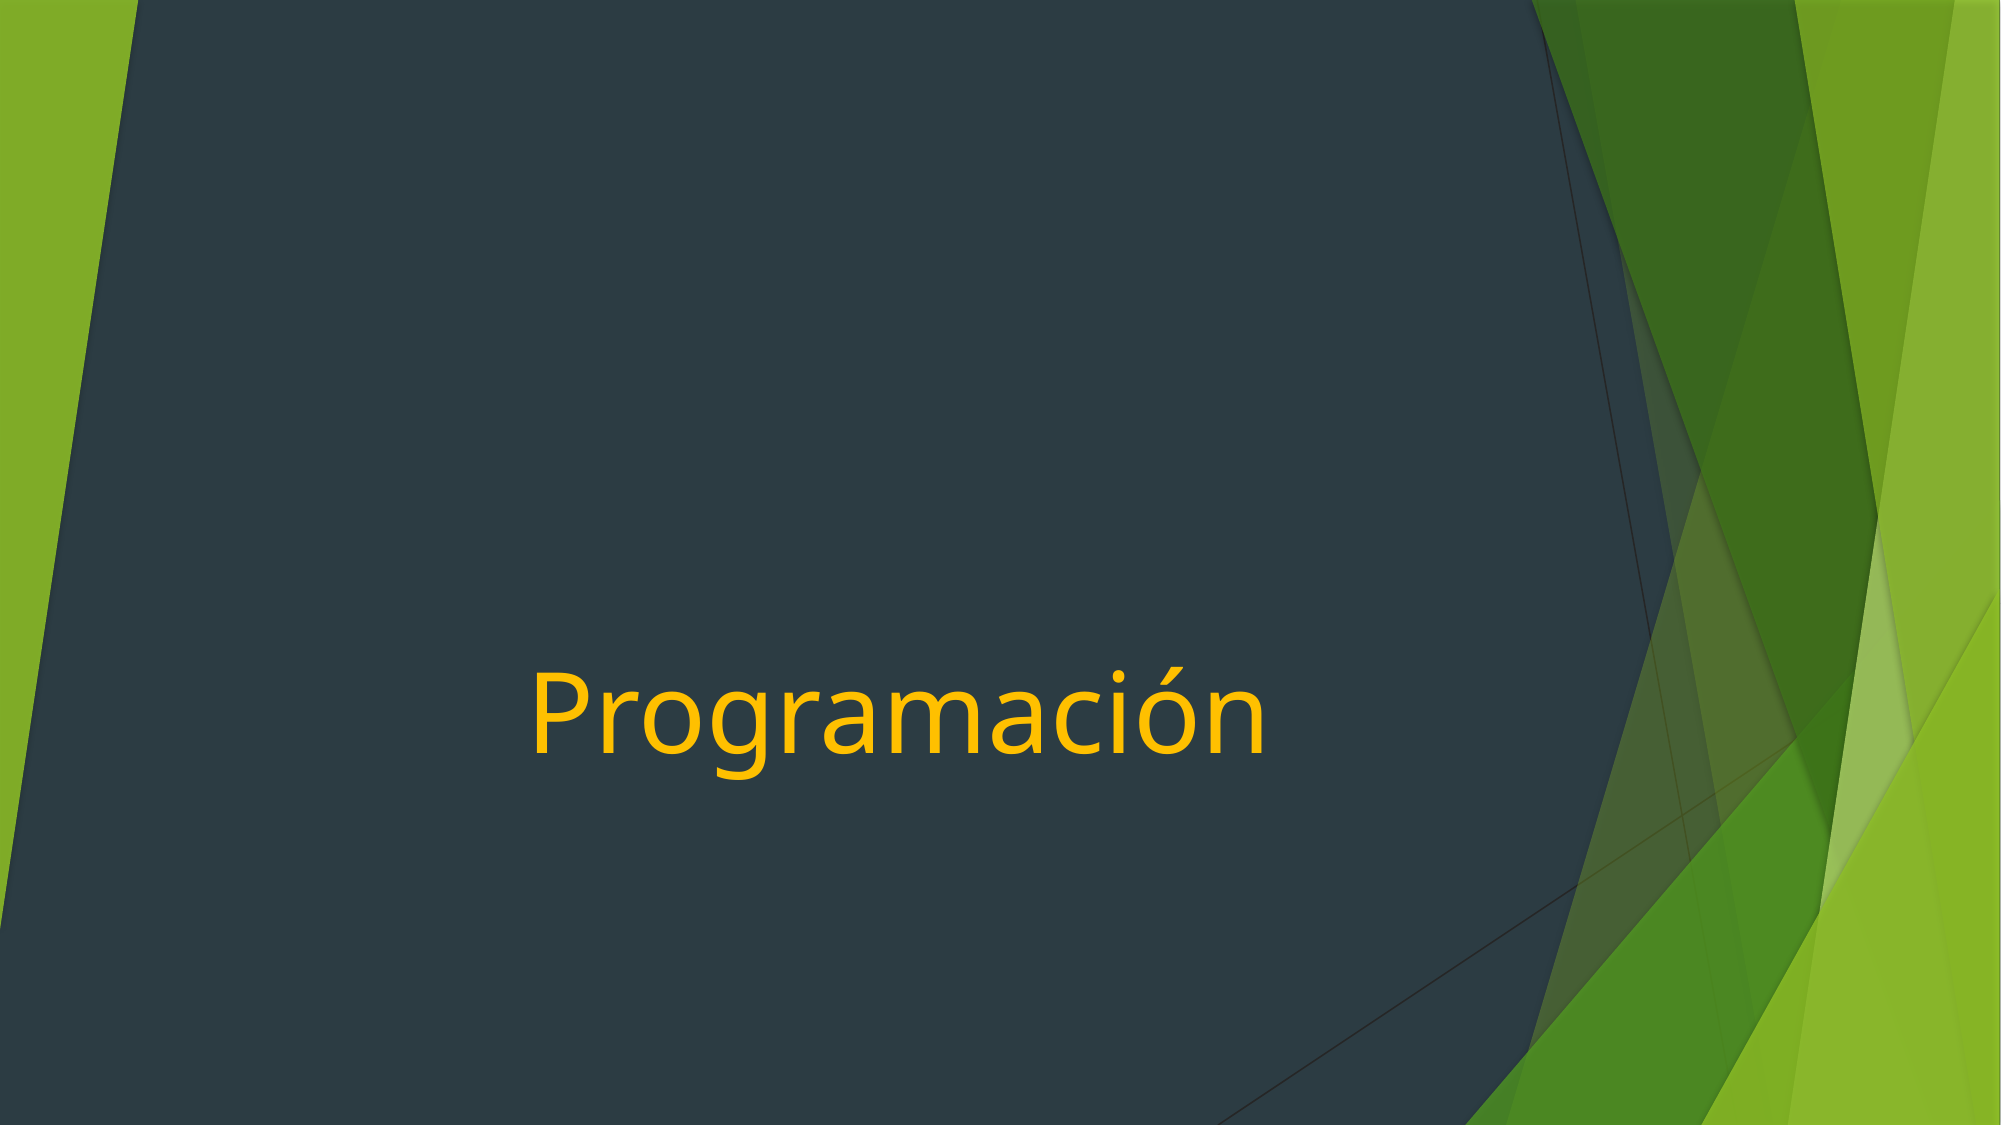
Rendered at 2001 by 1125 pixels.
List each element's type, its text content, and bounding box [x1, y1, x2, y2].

title Programación [189, 571, 1638, 784]
